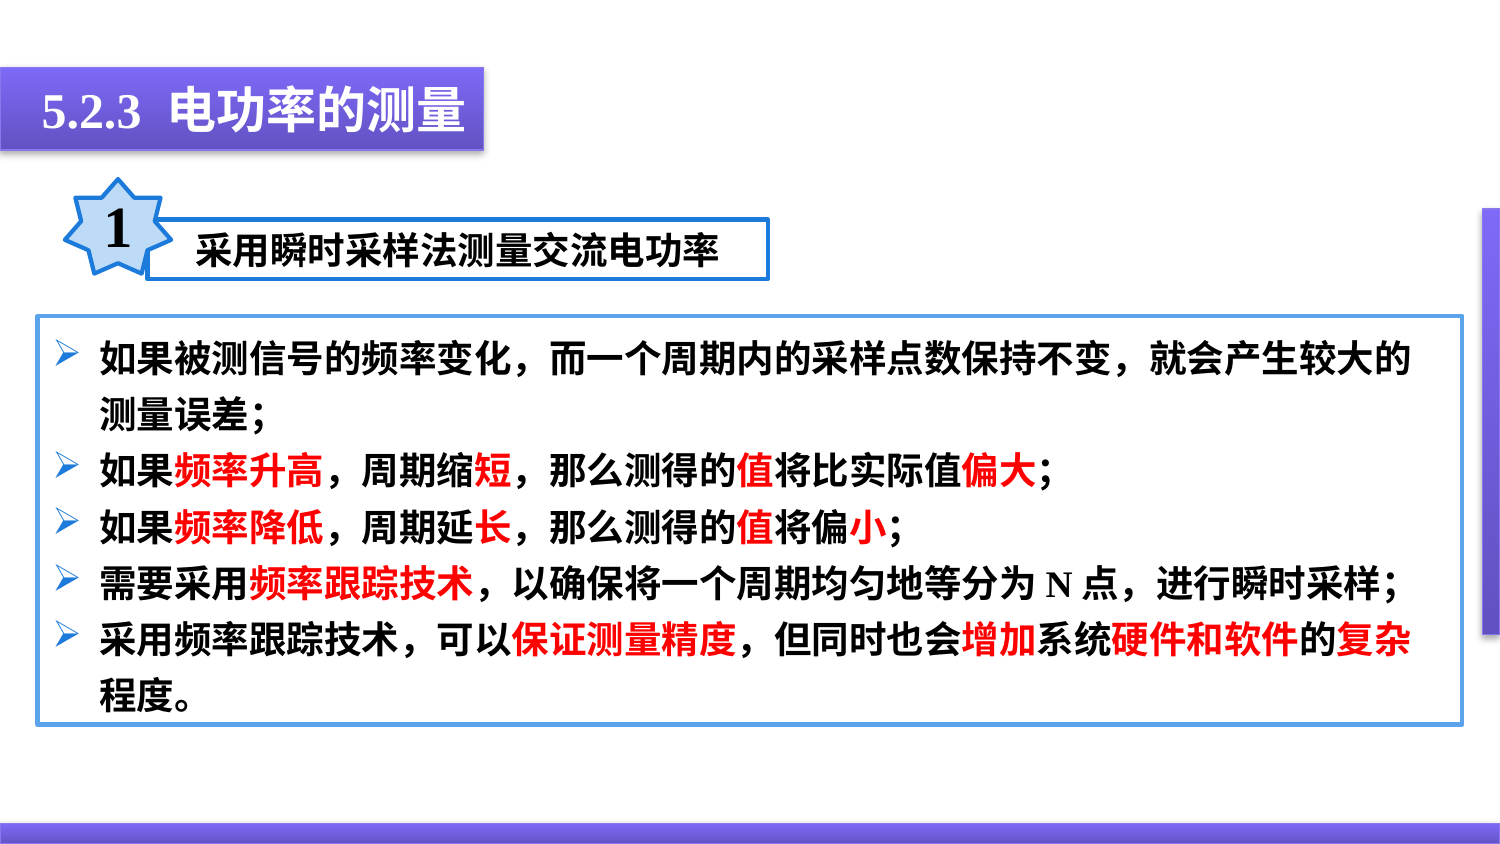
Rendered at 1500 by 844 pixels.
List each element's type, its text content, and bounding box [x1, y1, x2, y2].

text_box 5.2.3 电功率的测量 [14, 71, 482, 146]
text_box 1 [62, 177, 174, 276]
text_box 如果被测信号的频率变化，而一个周期内的采样点数保持不变，就会产生较大的测量误差； 如果频率升高，周期缩短，那么测得的值将比实际值偏大； 如果频率降低，周期延长，那么测得的值将偏小； 需要采用频率跟踪技术，以确保将一个周期均匀地等分为N点，进行瞬时采样； 采用频率跟踪技术，可以保证测量精度，但同时也会增加系统硬件和软件的复杂程度。 [35, 314, 1464, 727]
text_box 采用瞬时采样法测量交流电功率 [145, 217, 770, 281]
text_box [0, 67, 484, 151]
